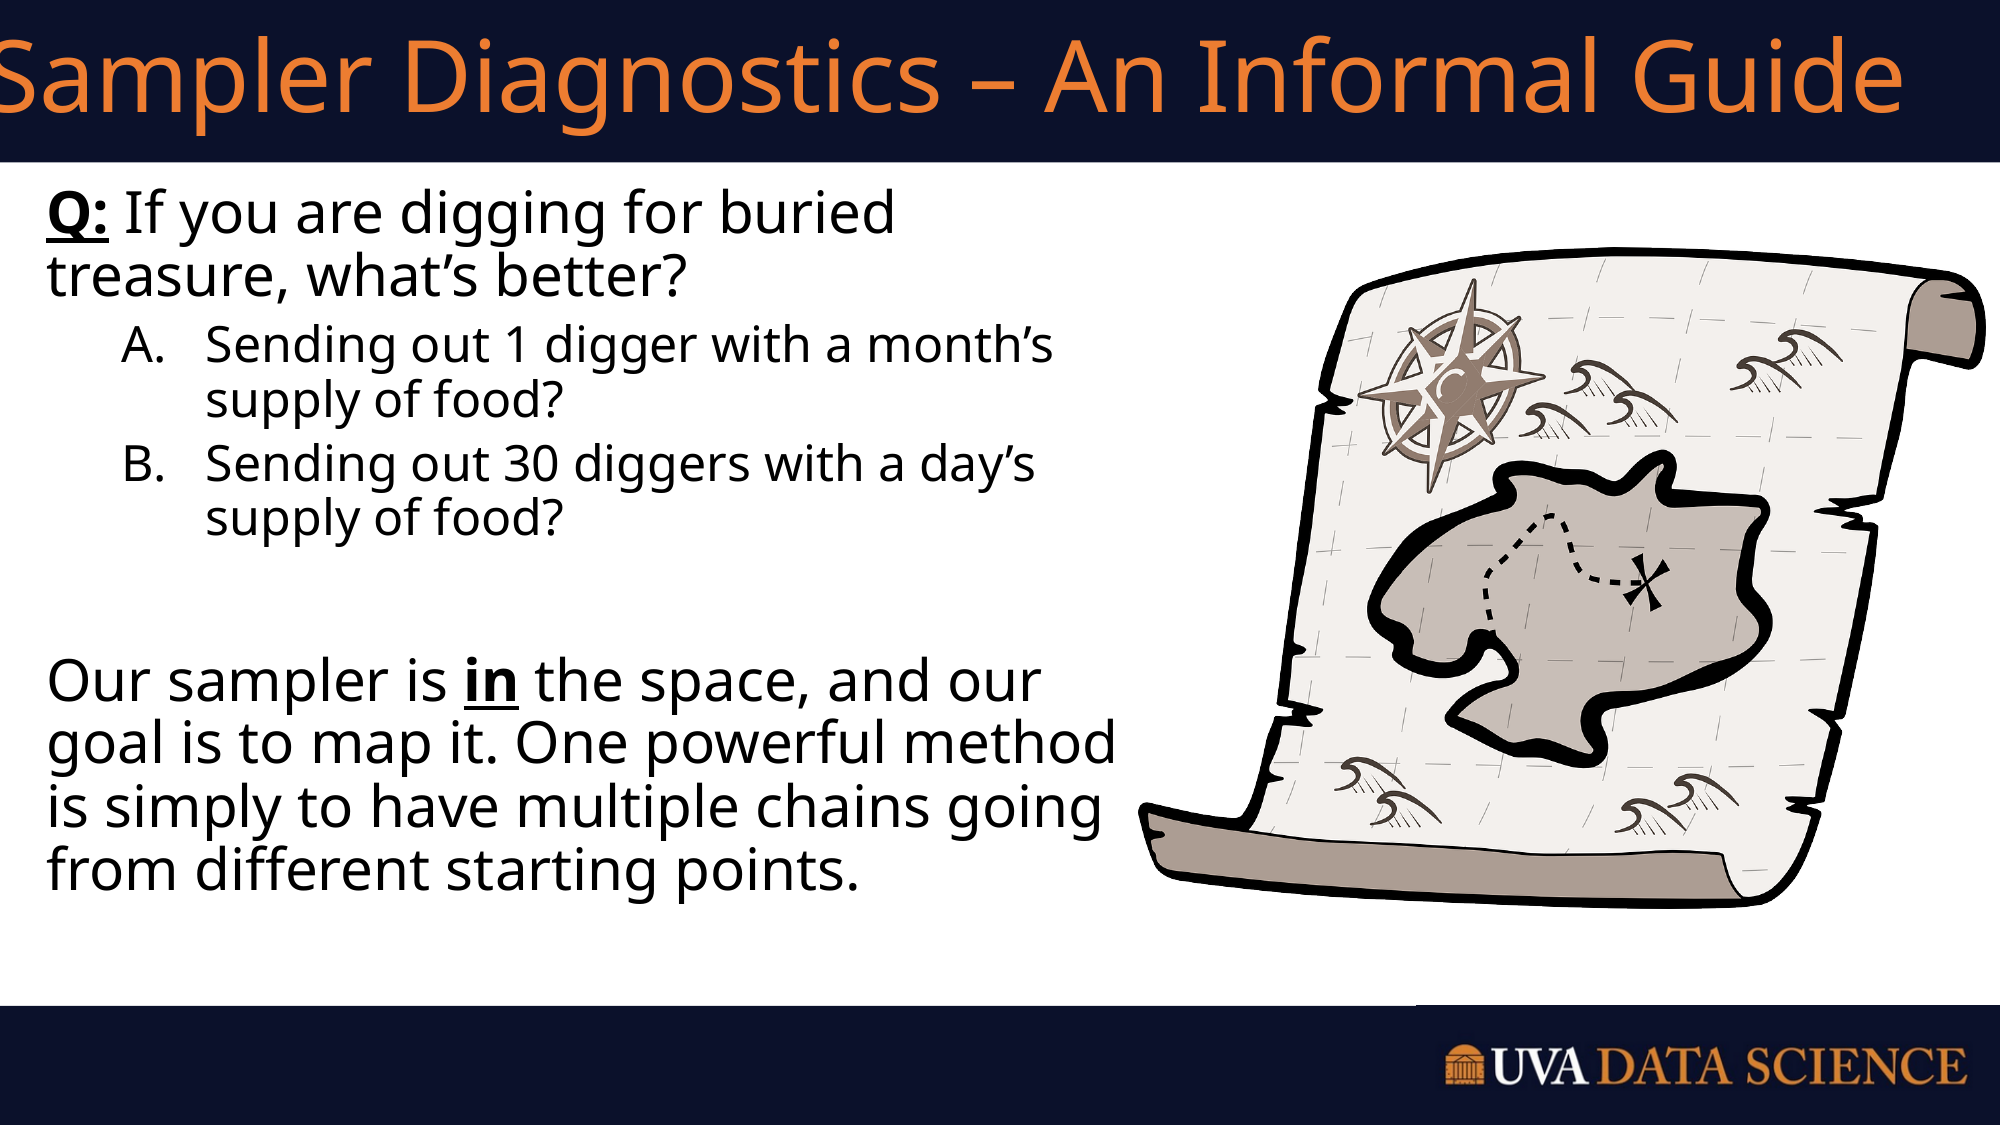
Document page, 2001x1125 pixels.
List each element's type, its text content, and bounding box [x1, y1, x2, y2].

list Q: If you are digging for buried treasure, what’s better? Sending out 1 digger with a month’s supply of food? Sending out 30 diggers with a day’s supply of food? Our sampler is in the space, and our goal is to map it. One powerful method is simply to have multiple chains going from different starting points. [31, 168, 1139, 988]
text_box Sampler Diagnostics – An Informal Guide [0, 4, 1924, 140]
text_box [0, 1005, 1415, 1125]
picture [1416, 1005, 2000, 1125]
picture [1138, 247, 1986, 909]
text_box [0, 0, 2000, 164]
